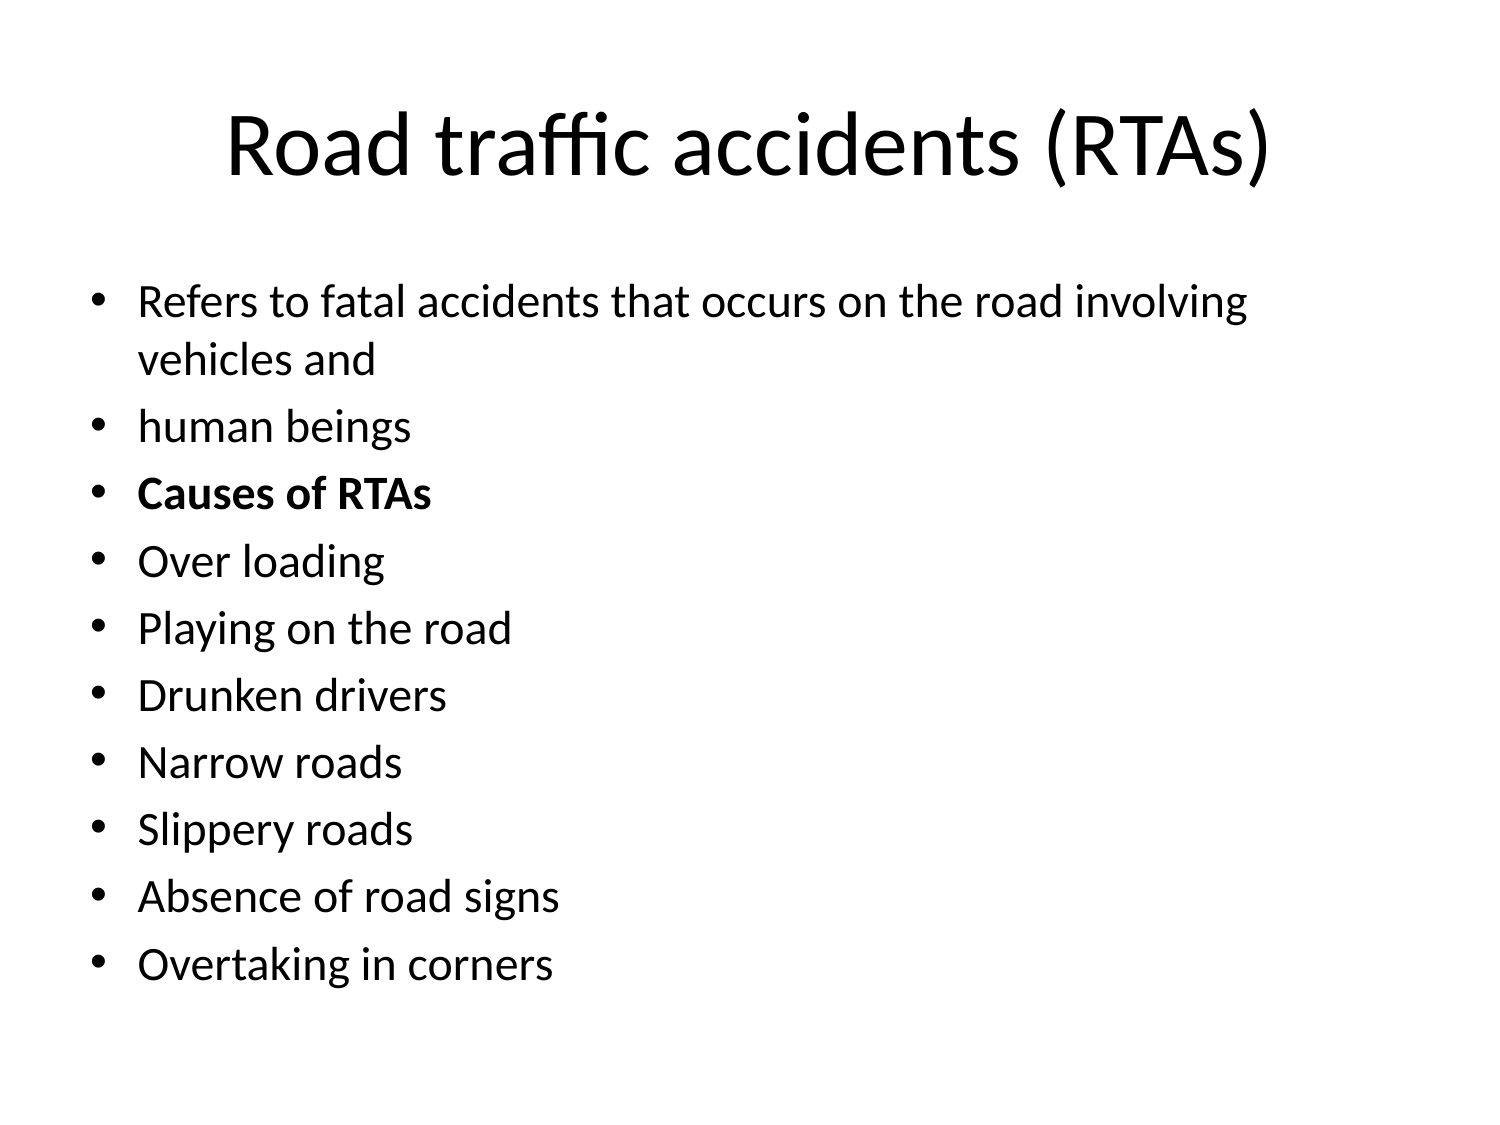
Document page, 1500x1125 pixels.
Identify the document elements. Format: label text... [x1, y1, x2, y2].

title Road traffic accidents (RTAs) [75, 45, 1425, 233]
list Refers to fatal accidents that occurs on the road involving vehicles and human beings Causes of RTAs Over loading Playing on the road Drunken drivers Narrow roads Slippery roads Absence of road signs Overtaking in corners [75, 262, 1425, 1005]
